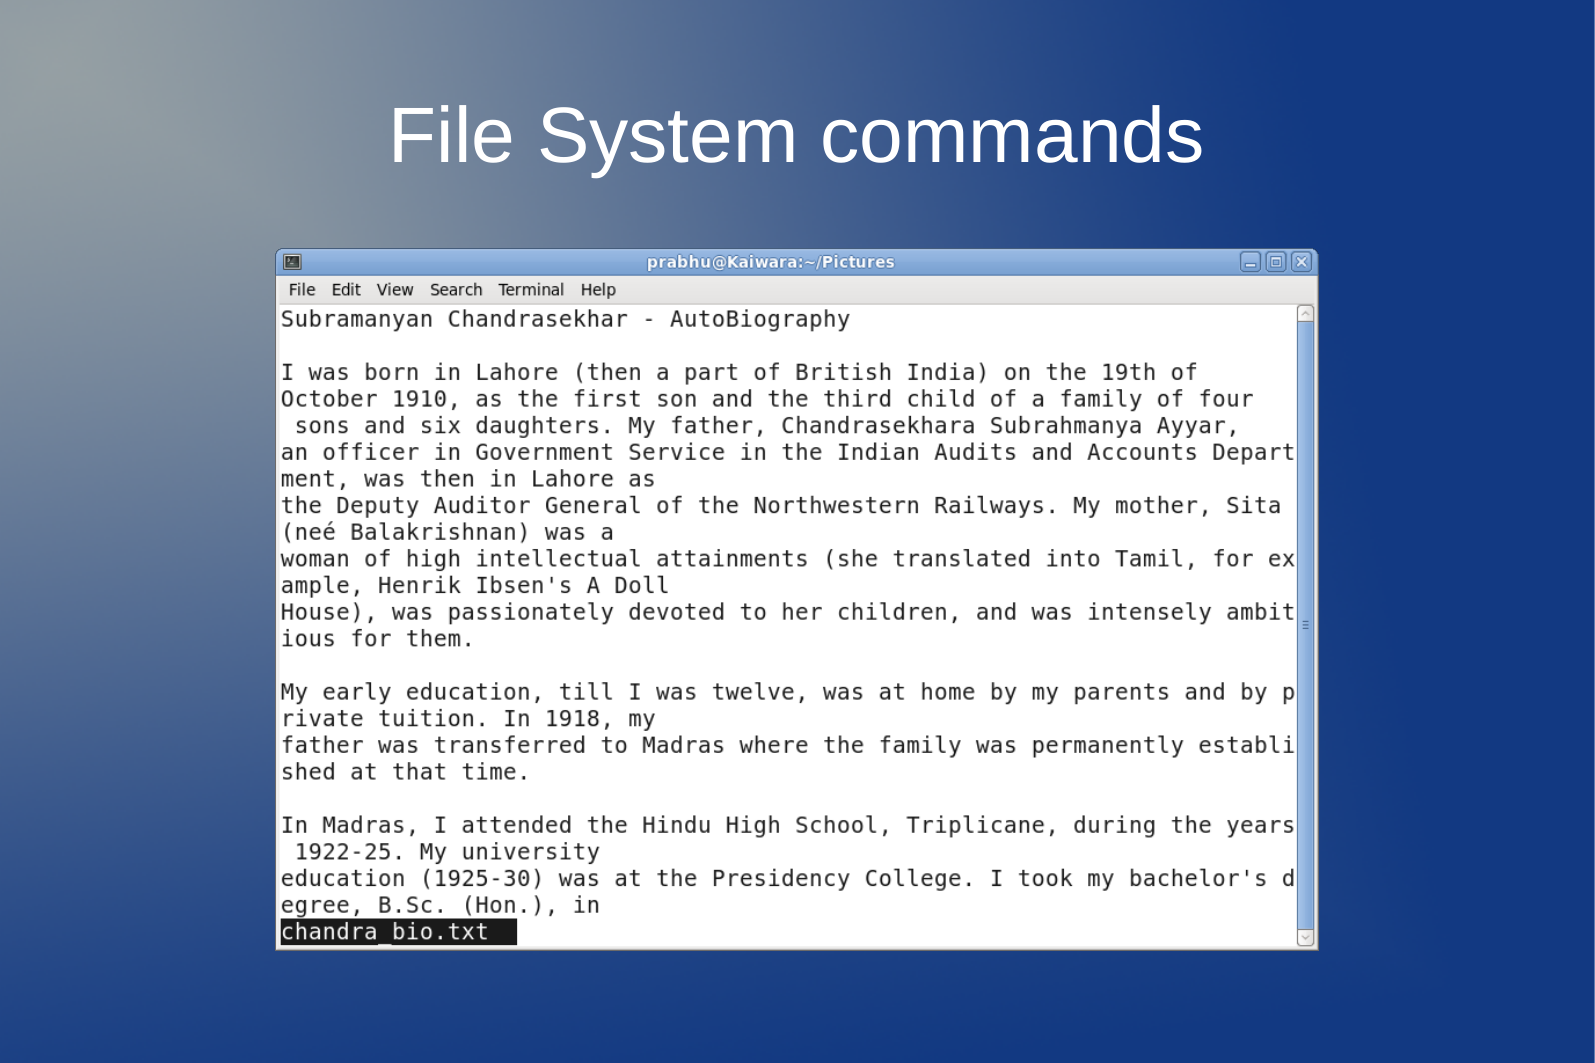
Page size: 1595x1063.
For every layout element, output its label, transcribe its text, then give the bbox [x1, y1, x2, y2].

title File System commands [79, 42, 1515, 220]
picture [0, 0, 1595, 1063]
